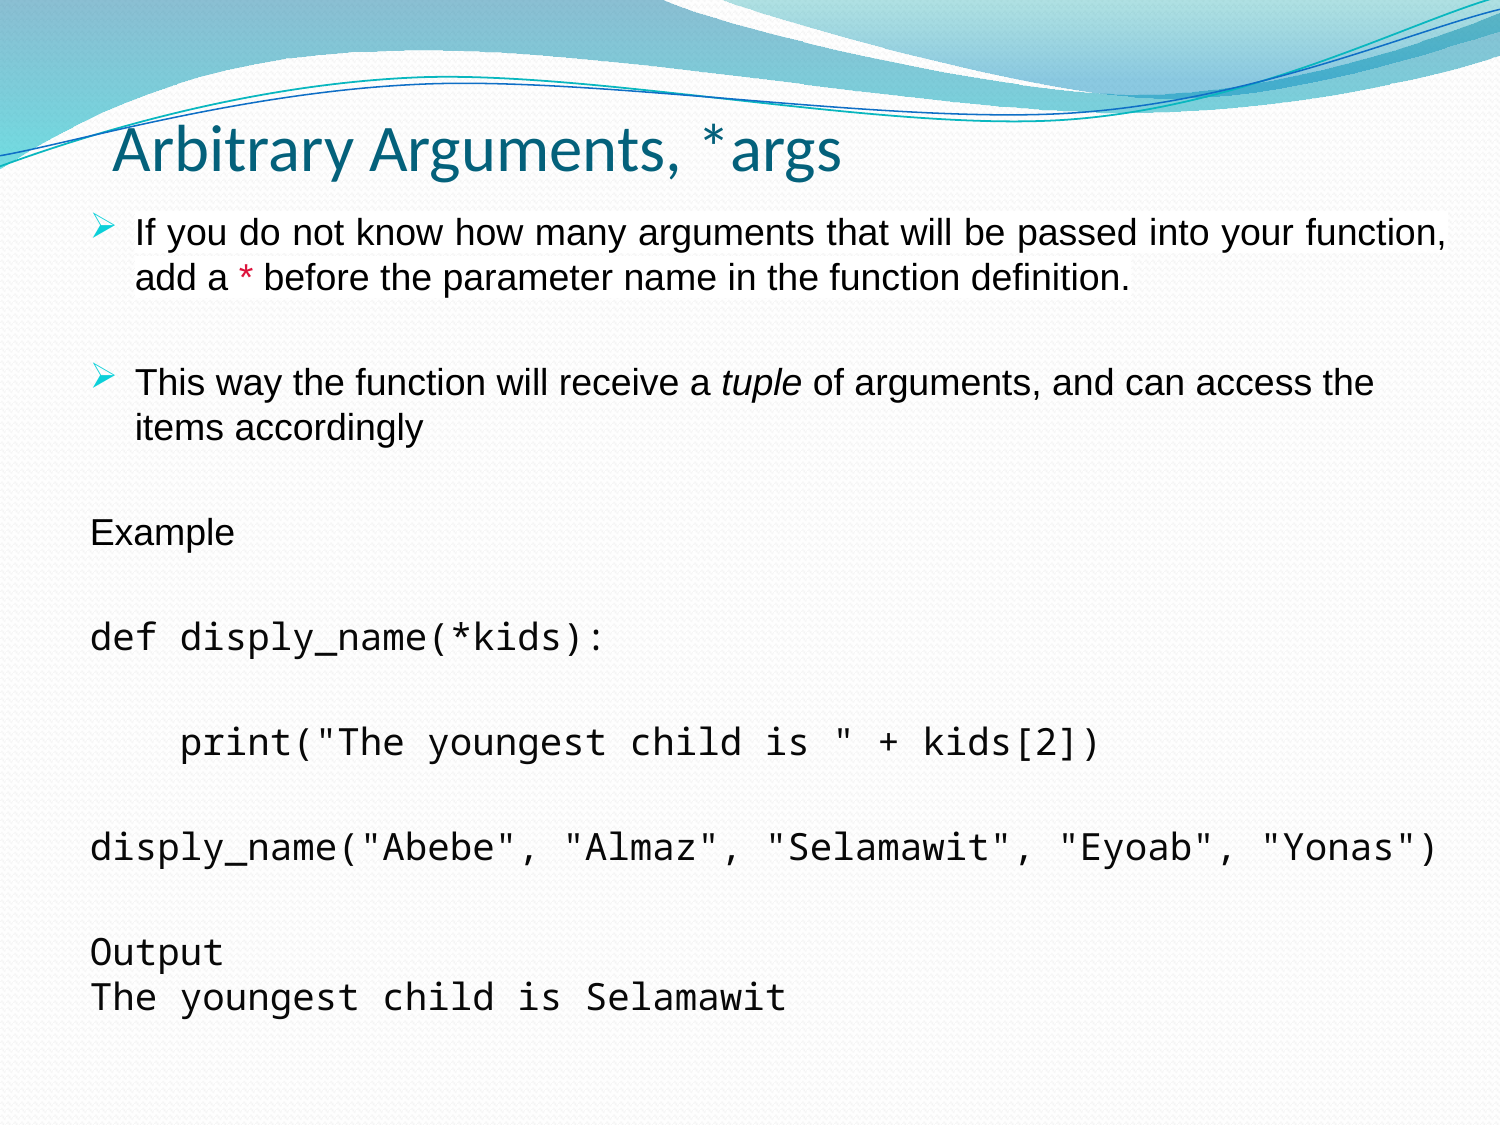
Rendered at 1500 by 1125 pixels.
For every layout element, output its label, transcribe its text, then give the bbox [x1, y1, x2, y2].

title Arbitrary Arguments, *args [112, 137, 1463, 200]
list If you do not know how many arguments that will be passed into your function, add a * before the parameter name in the function definition. This way the function will receive a tuple of arguments, and can access the items accordingly Example def disply_name(*kids): print("The youngest child is " + kids[2]) disply_name("Abebe", "Almaz", "Selamawit", "Eyoab", "Yonas") Output The youngest child is Selamawit [75, 200, 1463, 1113]
